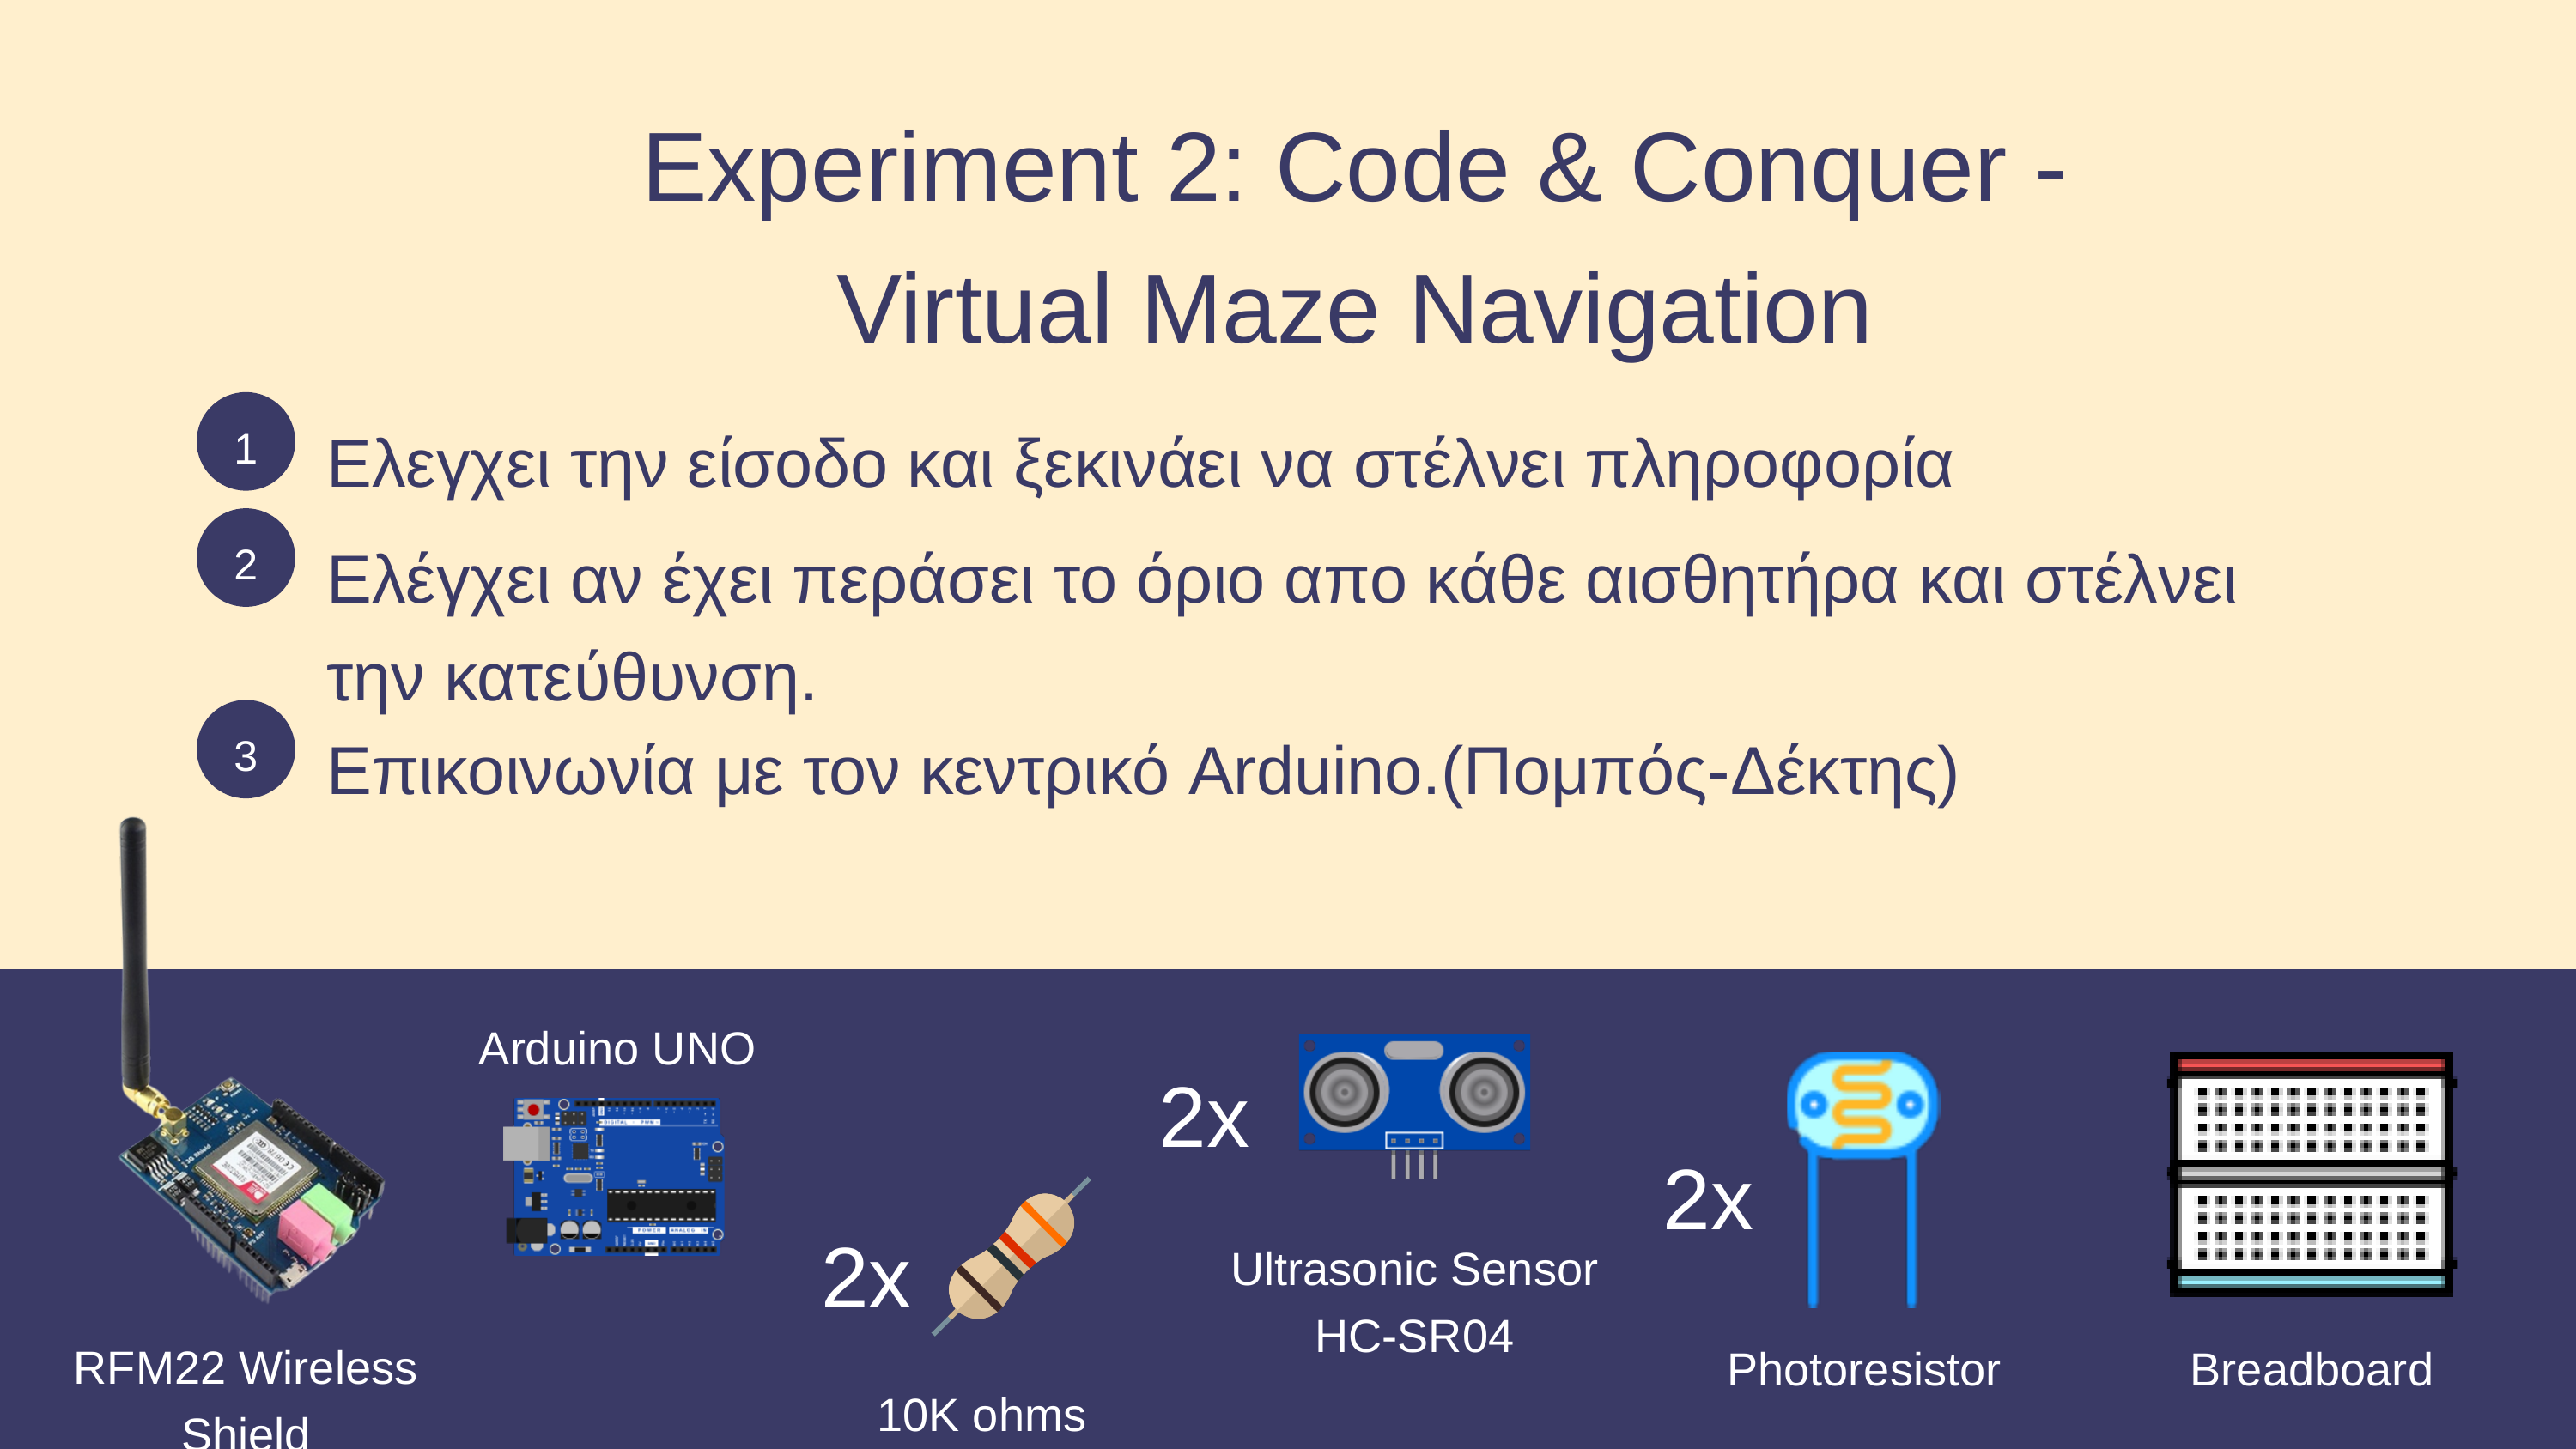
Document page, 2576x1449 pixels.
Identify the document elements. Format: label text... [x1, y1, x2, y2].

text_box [196, 700, 296, 799]
text_box Ελεγχει την είσοδο και ξεκινάει να στέλνει πληροφορία [326, 402, 2214, 500]
text_box Ελέγχει αν έχει περάσει το όριο απο κάθε αισθητήρα και στέλνει την κατεύθυνση. [326, 518, 2318, 715]
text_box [196, 391, 296, 491]
text_box [90, 797, 402, 958]
text_box Experiment 2: Code & Conquer - Virtual Maze Navigation [496, 79, 2214, 363]
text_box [196, 507, 296, 608]
text_box Επικοινωνία με τον κεντρικό Arduino.(Πομπός-Δέκτης) [326, 710, 2129, 809]
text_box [0, 961, 2576, 1449]
